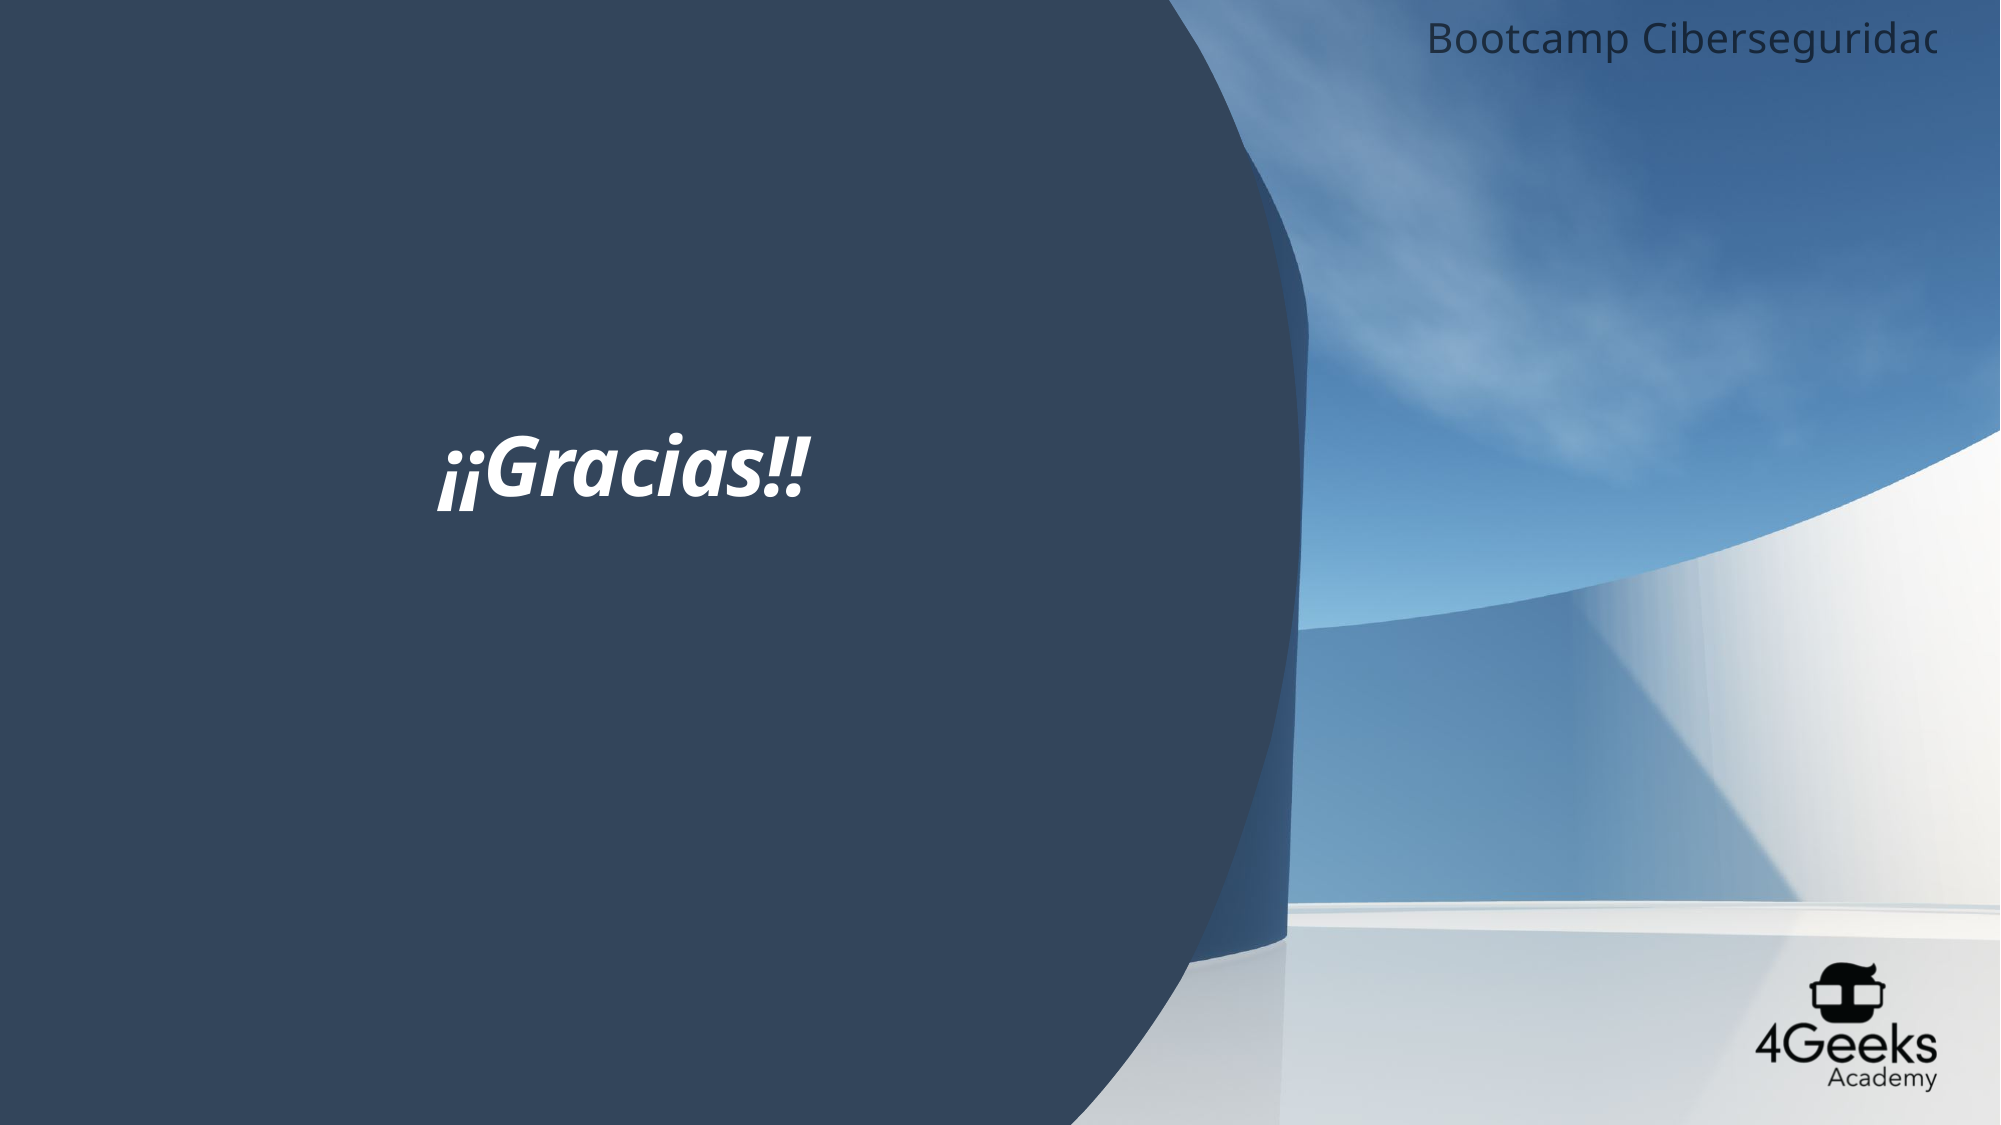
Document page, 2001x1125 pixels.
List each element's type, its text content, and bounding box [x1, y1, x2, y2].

text_box ¡¡Gracias!! [0, 309, 1070, 514]
picture [1070, 0, 2000, 1125]
